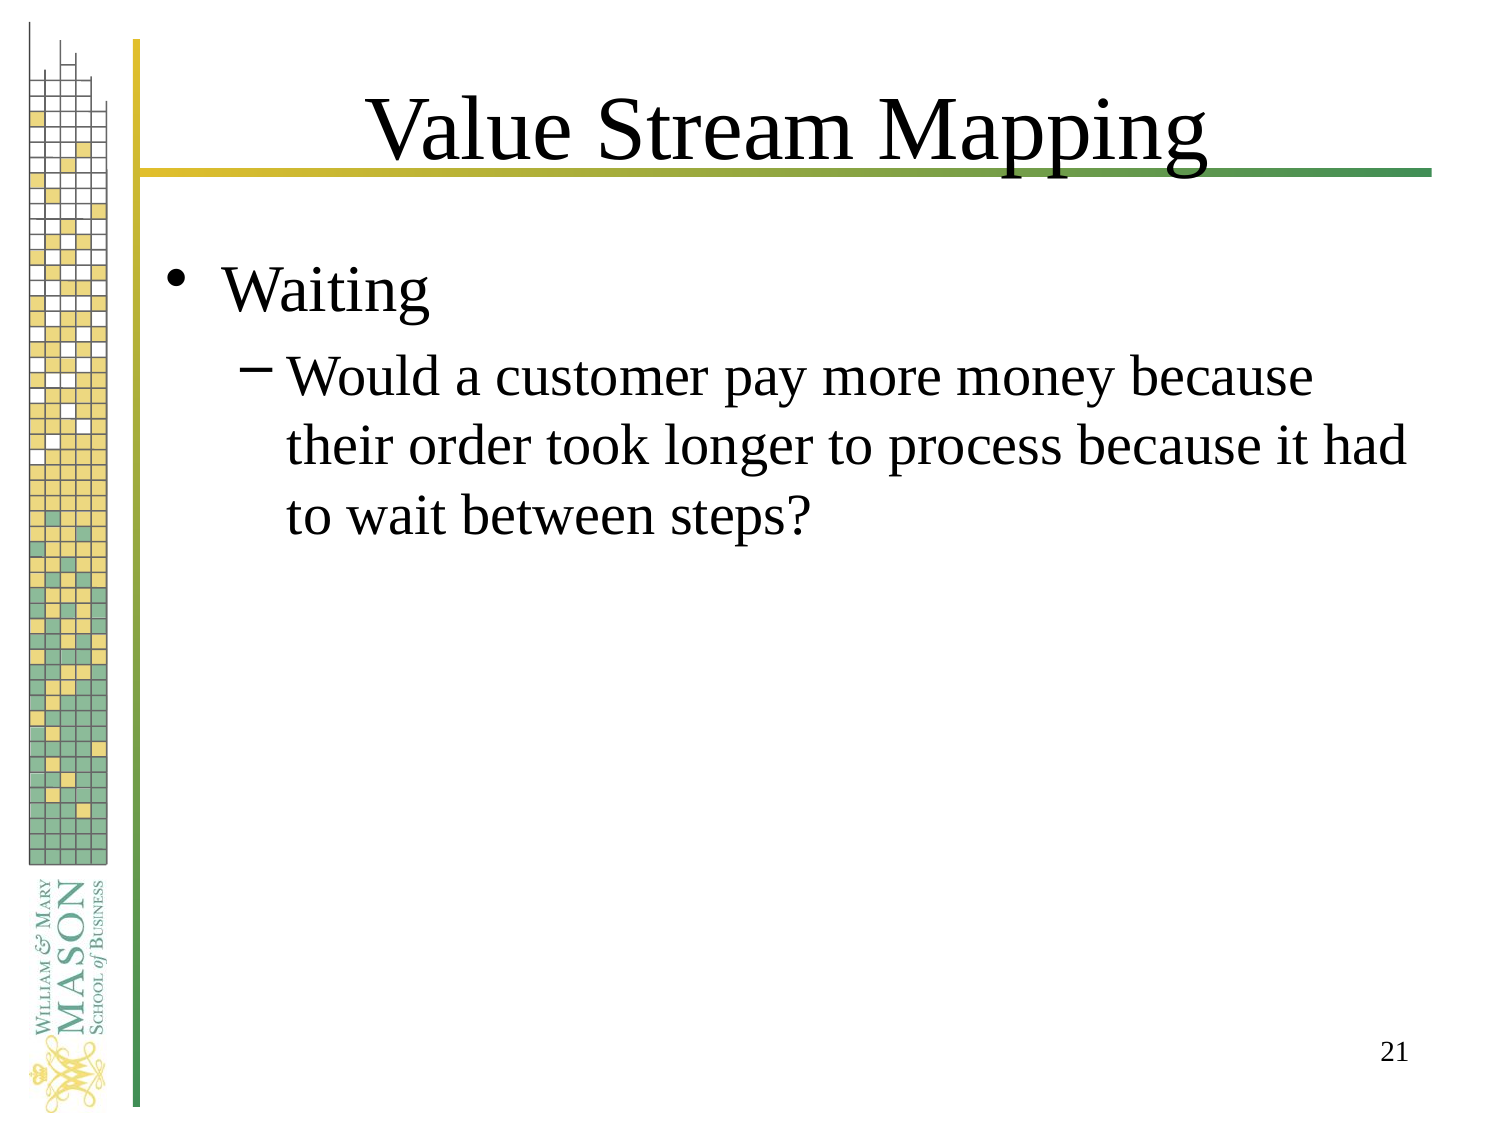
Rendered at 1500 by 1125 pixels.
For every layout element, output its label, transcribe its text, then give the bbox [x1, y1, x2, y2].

list Waiting Would a customer pay more money because their order took longer to process because it had to wait between steps? [150, 237, 1425, 1005]
title Value Stream Mapping [150, 45, 1425, 200]
slide_number 21 [1048, 1024, 1426, 1103]
